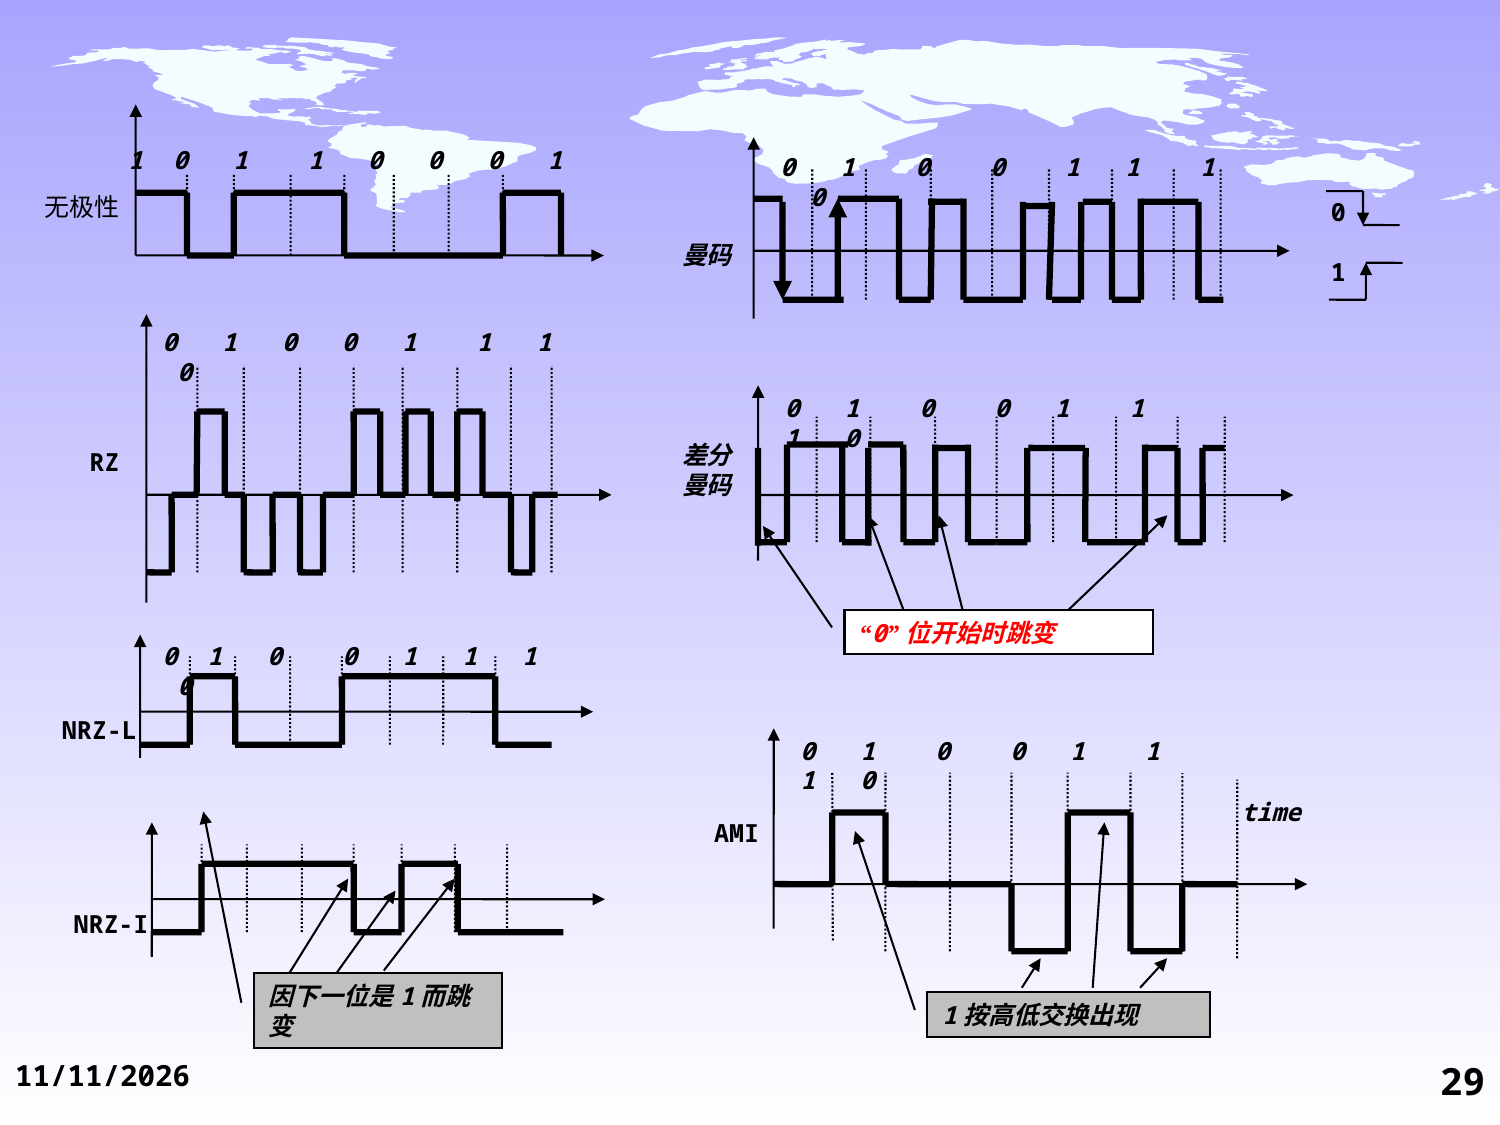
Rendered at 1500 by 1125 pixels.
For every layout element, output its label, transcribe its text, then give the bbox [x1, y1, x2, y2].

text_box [76, 314, 612, 603]
slide_number 29 [1186, 1049, 1500, 1125]
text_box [64, 822, 606, 1021]
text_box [29, 89, 605, 256]
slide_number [0, 1049, 313, 1125]
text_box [666, 136, 1403, 319]
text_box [702, 727, 1312, 1040]
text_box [52, 632, 594, 758]
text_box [666, 385, 1294, 657]
